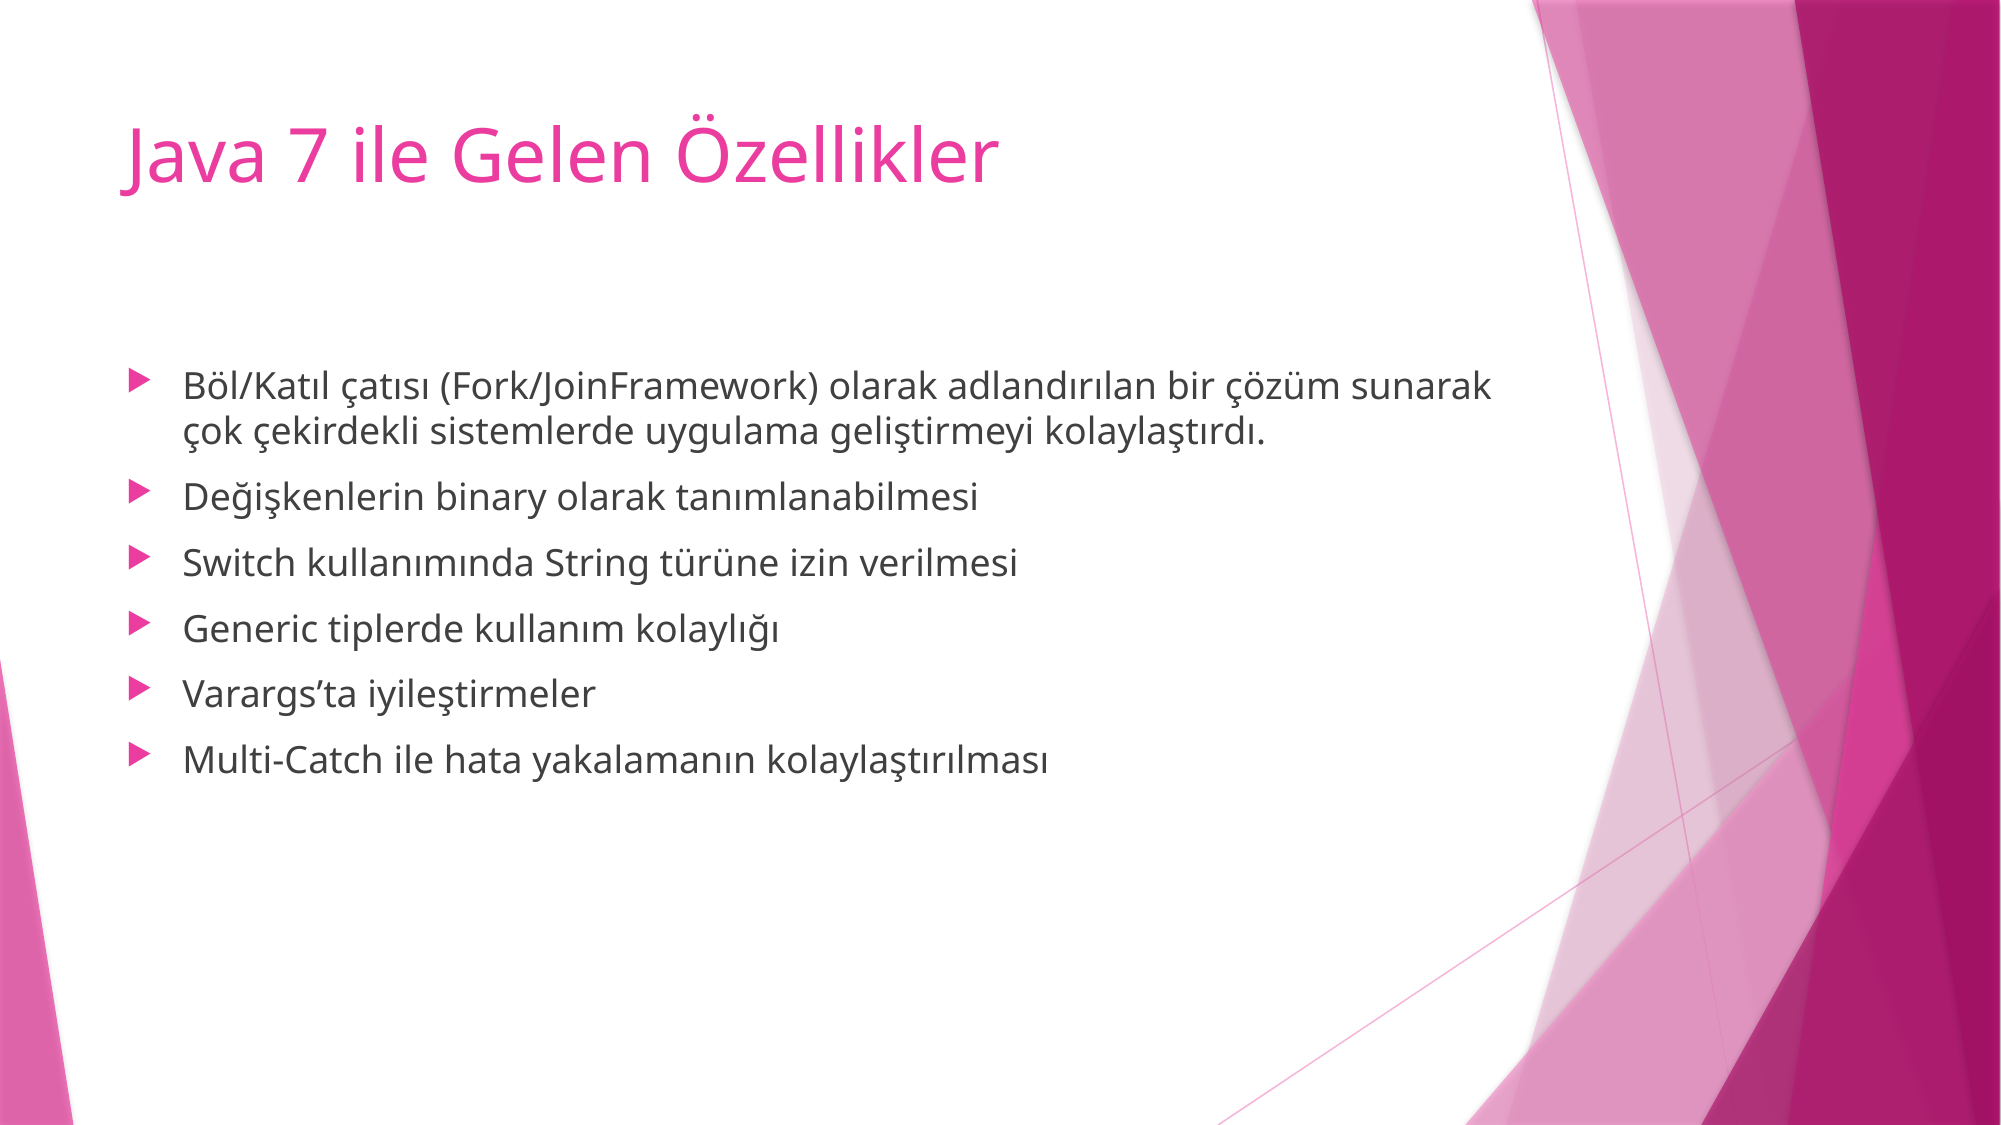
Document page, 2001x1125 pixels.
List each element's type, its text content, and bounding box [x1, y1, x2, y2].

title Java 7 ile Gelen Özellikler [111, 99, 1522, 317]
list Böl/Katıl çatısı (Fork/JoinFramework) olarak adlandırılan bir çözüm sunarak çok çekirdekli sistemlerde uygulama geliştirmeyi kolaylaştırdı. Değişkenlerin binary olarak tanımlanabilmesi Switch kullanımında String türüne izin verilmesi Generic tiplerde kullanım kolaylığı Varargs’ta iyileştirmeler Multi-Catch ile hata yakalamanın kolaylaştırılması [111, 354, 1522, 992]
